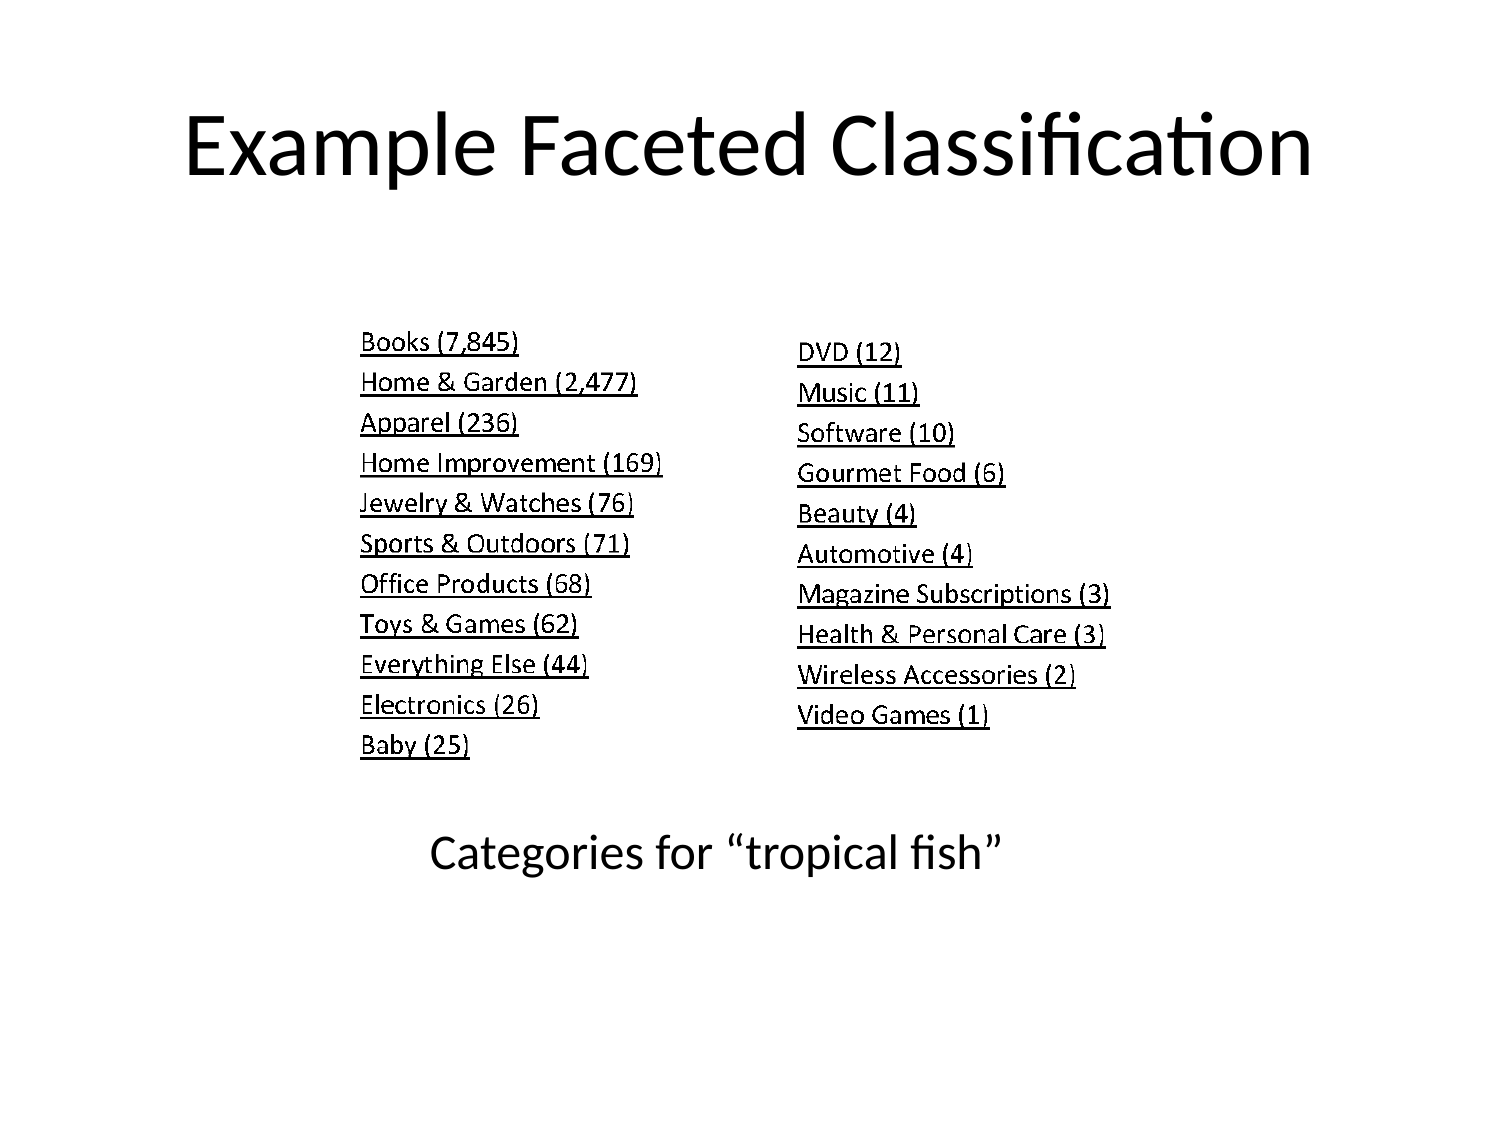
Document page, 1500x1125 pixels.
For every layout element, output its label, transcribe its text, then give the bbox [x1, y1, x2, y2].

picture [349, 312, 1118, 778]
text_box Categories for “tropical fish” [415, 812, 1020, 888]
title Example Faceted Classification [75, 45, 1425, 233]
